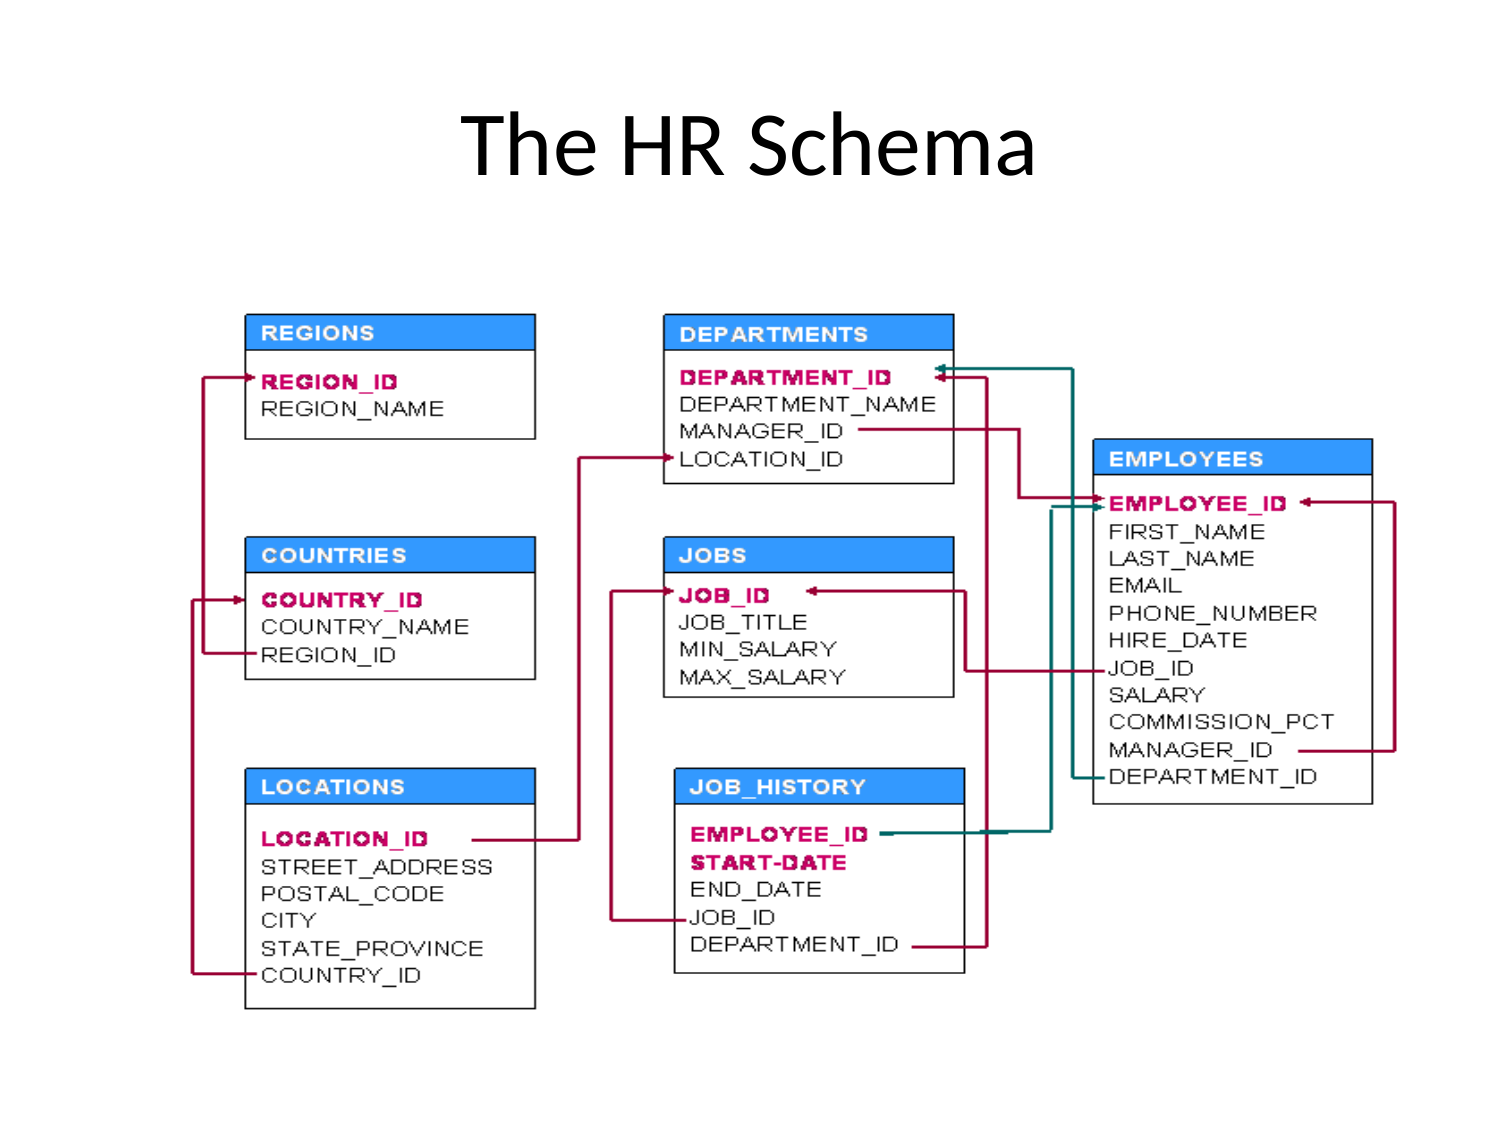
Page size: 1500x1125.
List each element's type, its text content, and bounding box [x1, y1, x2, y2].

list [149, 262, 1438, 1063]
title The HR Schema [75, 45, 1425, 233]
